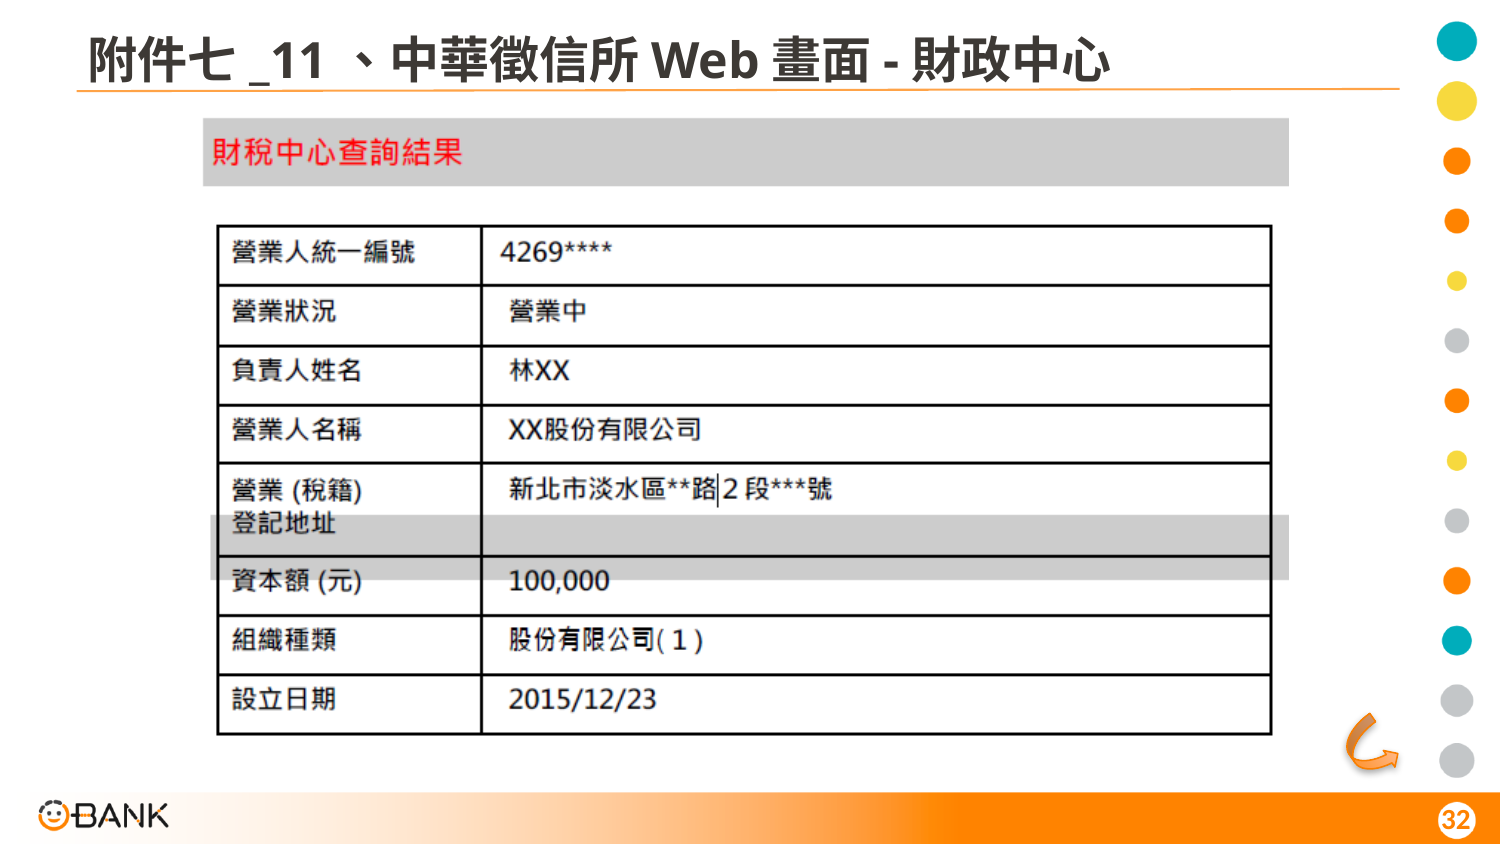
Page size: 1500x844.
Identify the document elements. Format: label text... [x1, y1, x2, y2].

picture [0, 0, 1500, 844]
text_box 附件七_11、中華徵信所Web畫面-財政中心 [76, 23, 1436, 93]
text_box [76, 88, 1400, 92]
text_box [1346, 712, 1399, 770]
